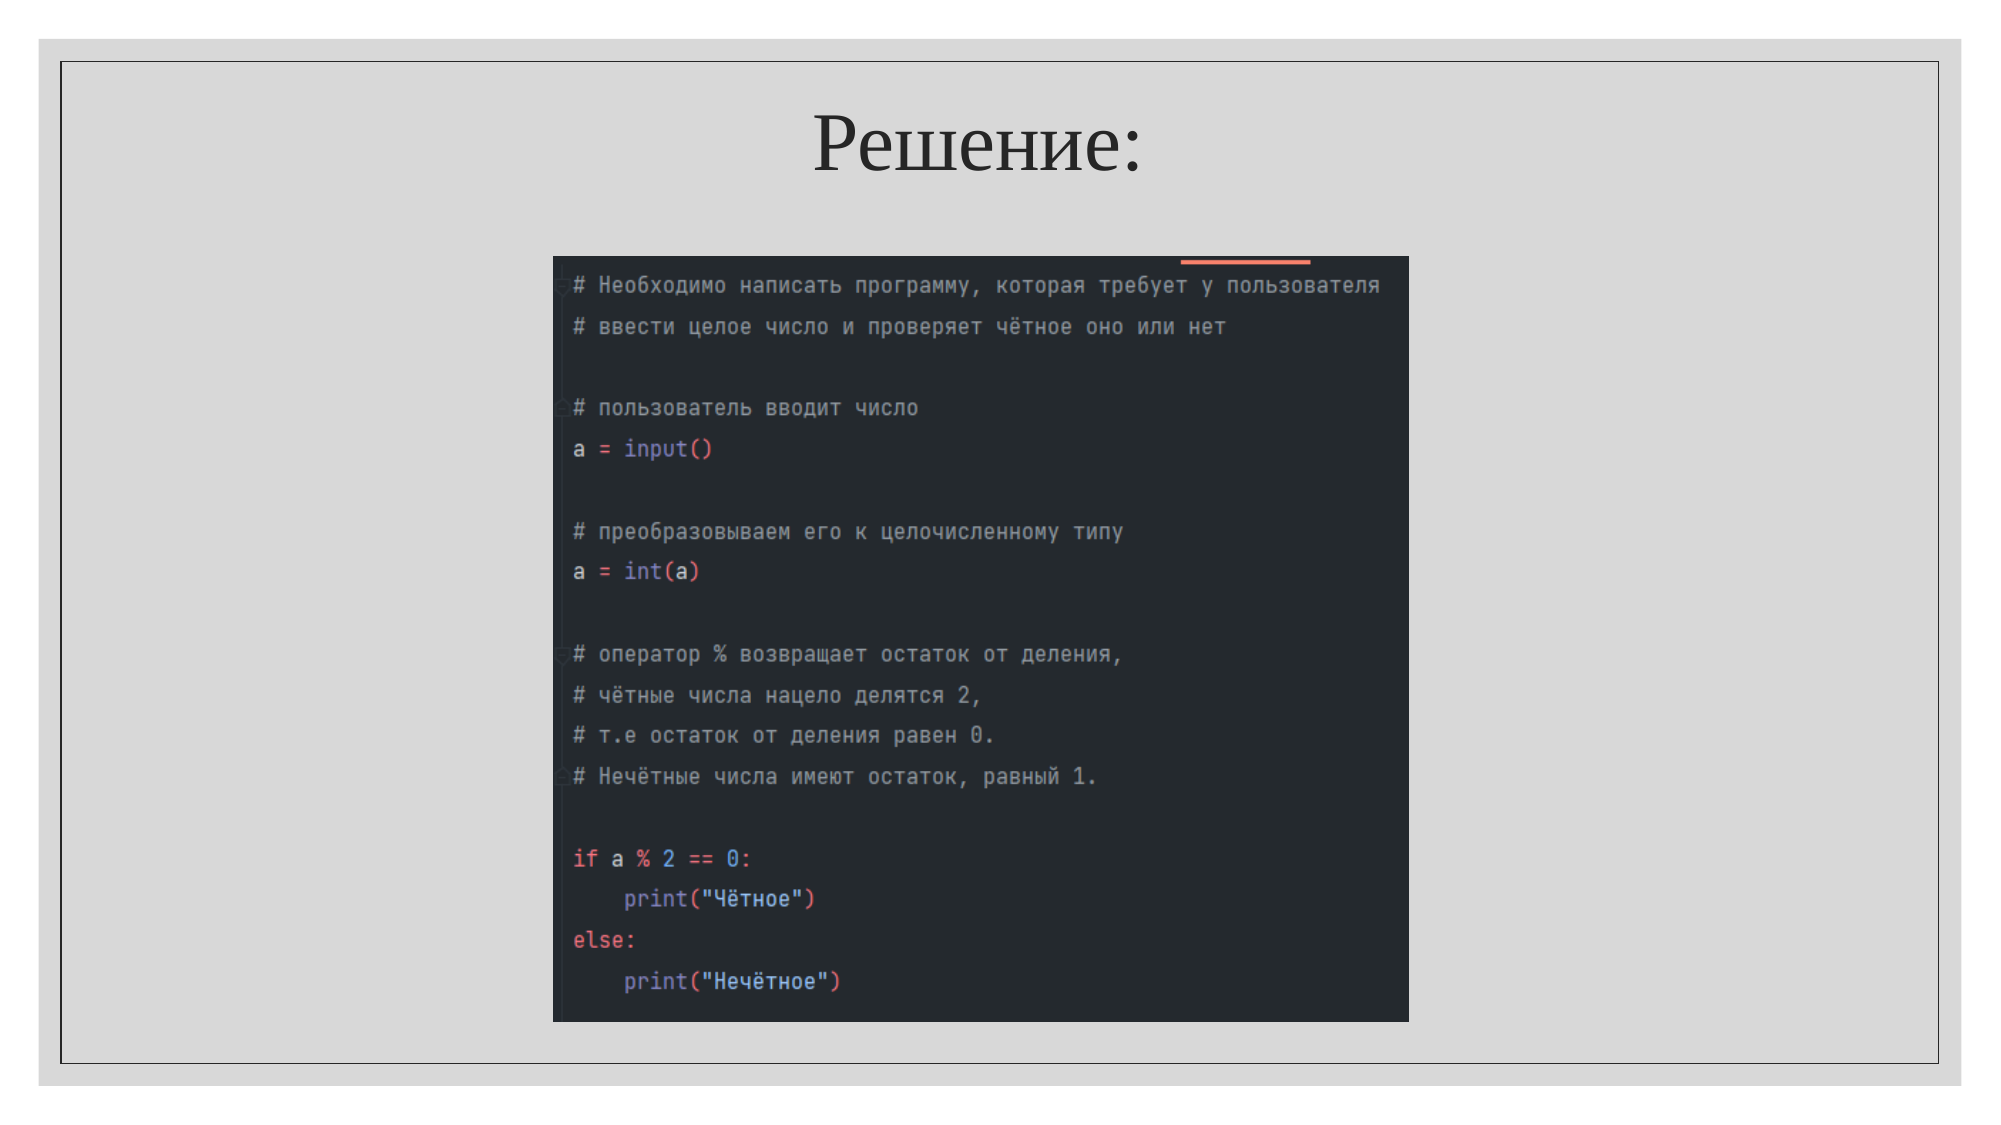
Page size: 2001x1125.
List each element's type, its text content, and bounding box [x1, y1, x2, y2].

title Решение: [153, 31, 1804, 257]
picture [553, 256, 1409, 1022]
